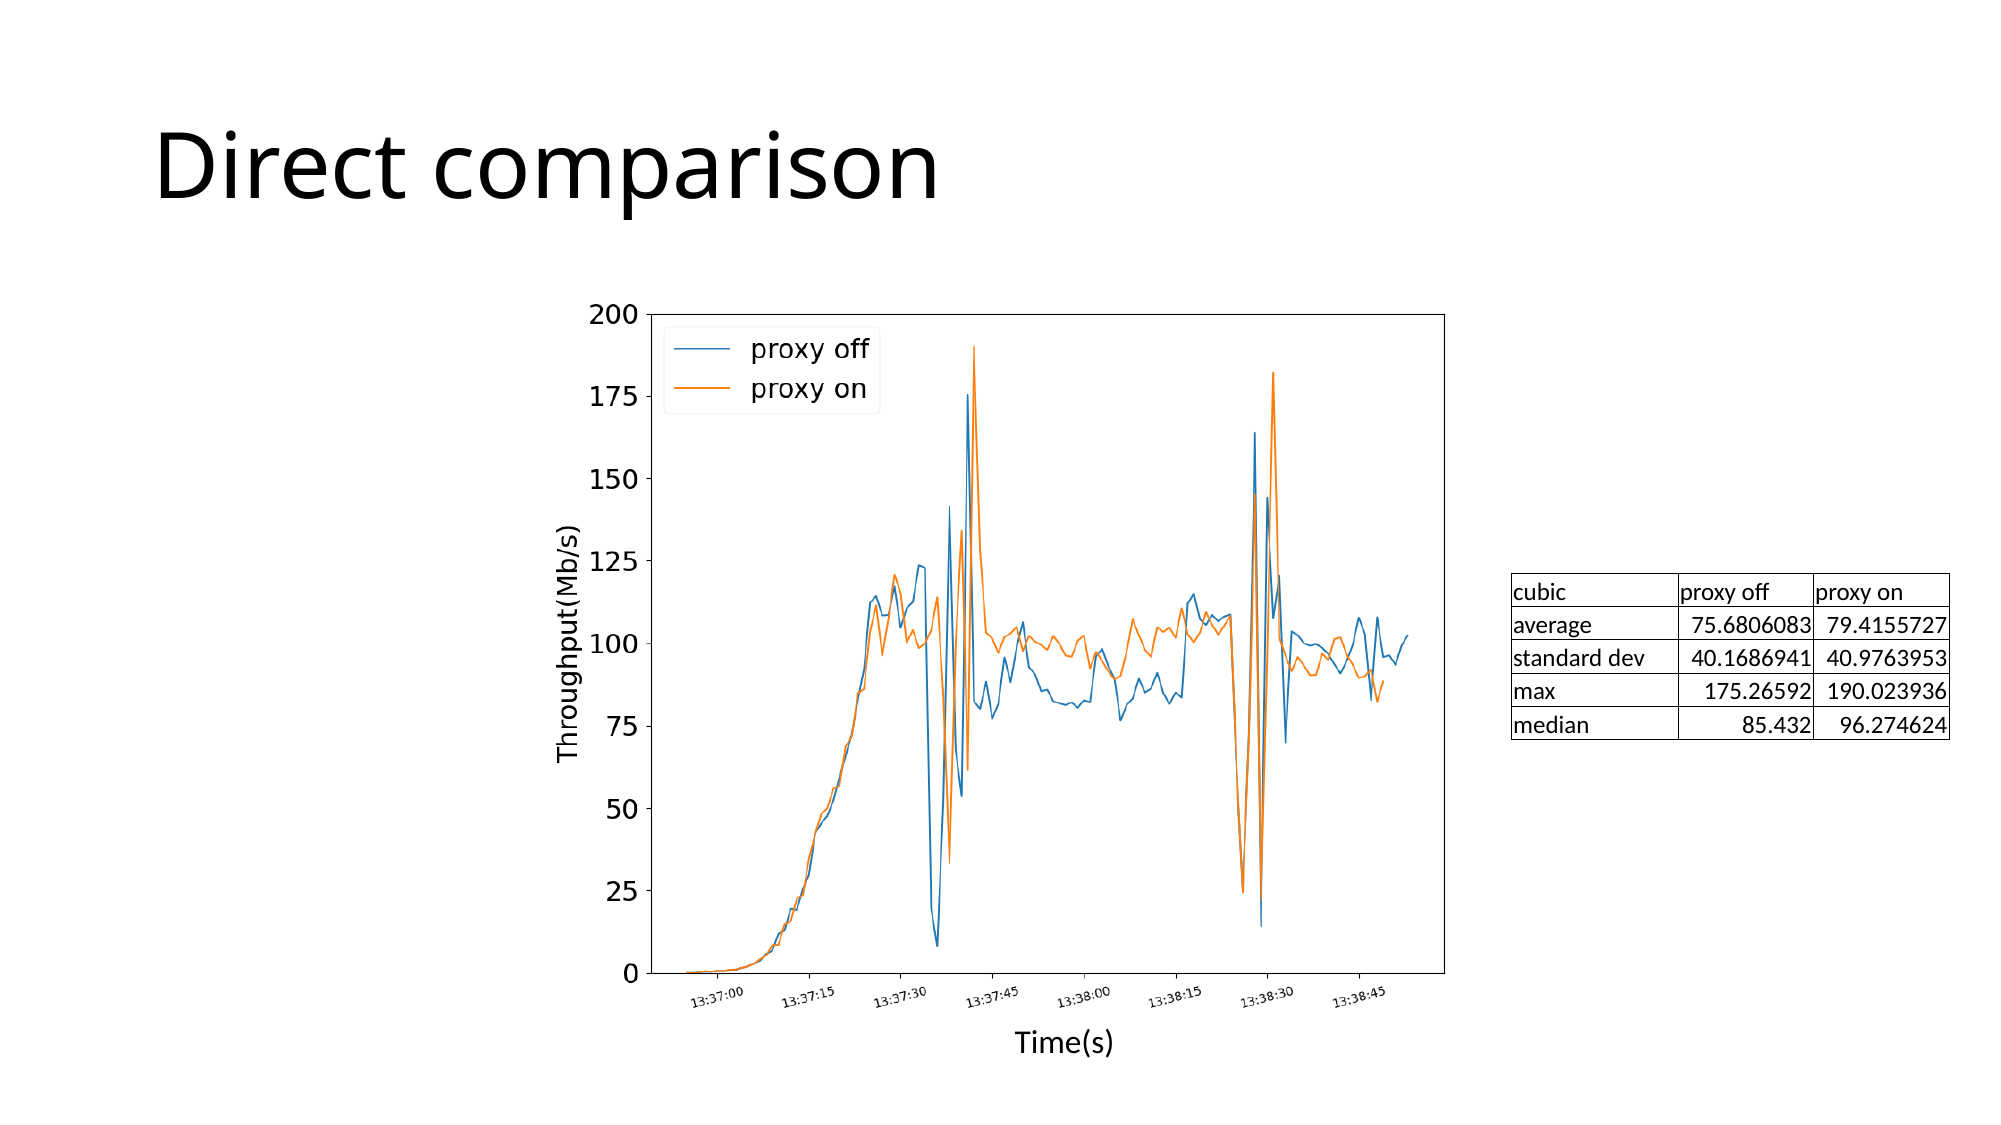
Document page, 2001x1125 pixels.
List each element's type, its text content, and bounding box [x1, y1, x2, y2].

title Direct comparison [137, 59, 1863, 278]
table_cell 40.9763953 [1814, 640, 1949, 673]
table_cell 85.432 [1679, 707, 1813, 739]
table_cell average [1512, 607, 1678, 639]
table_cell 96.274624 [1814, 707, 1949, 739]
table_cell standard dev [1512, 640, 1678, 673]
text_box Time(s) [999, 1014, 1209, 1068]
table_cell 75.6806083 [1679, 607, 1813, 639]
table_header proxy off [1679, 574, 1813, 606]
table_header proxy on [1814, 574, 1949, 606]
table_cell 175.26592 [1679, 674, 1813, 706]
table_cell max [1512, 674, 1678, 706]
table_cell median [1512, 707, 1678, 739]
table_cell 79.4155727 [1814, 607, 1949, 639]
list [553, 299, 1447, 1014]
table_cell 190.023936 [1814, 674, 1949, 706]
table_cell 40.1686941 [1679, 640, 1813, 673]
table_header cubic [1512, 574, 1678, 606]
